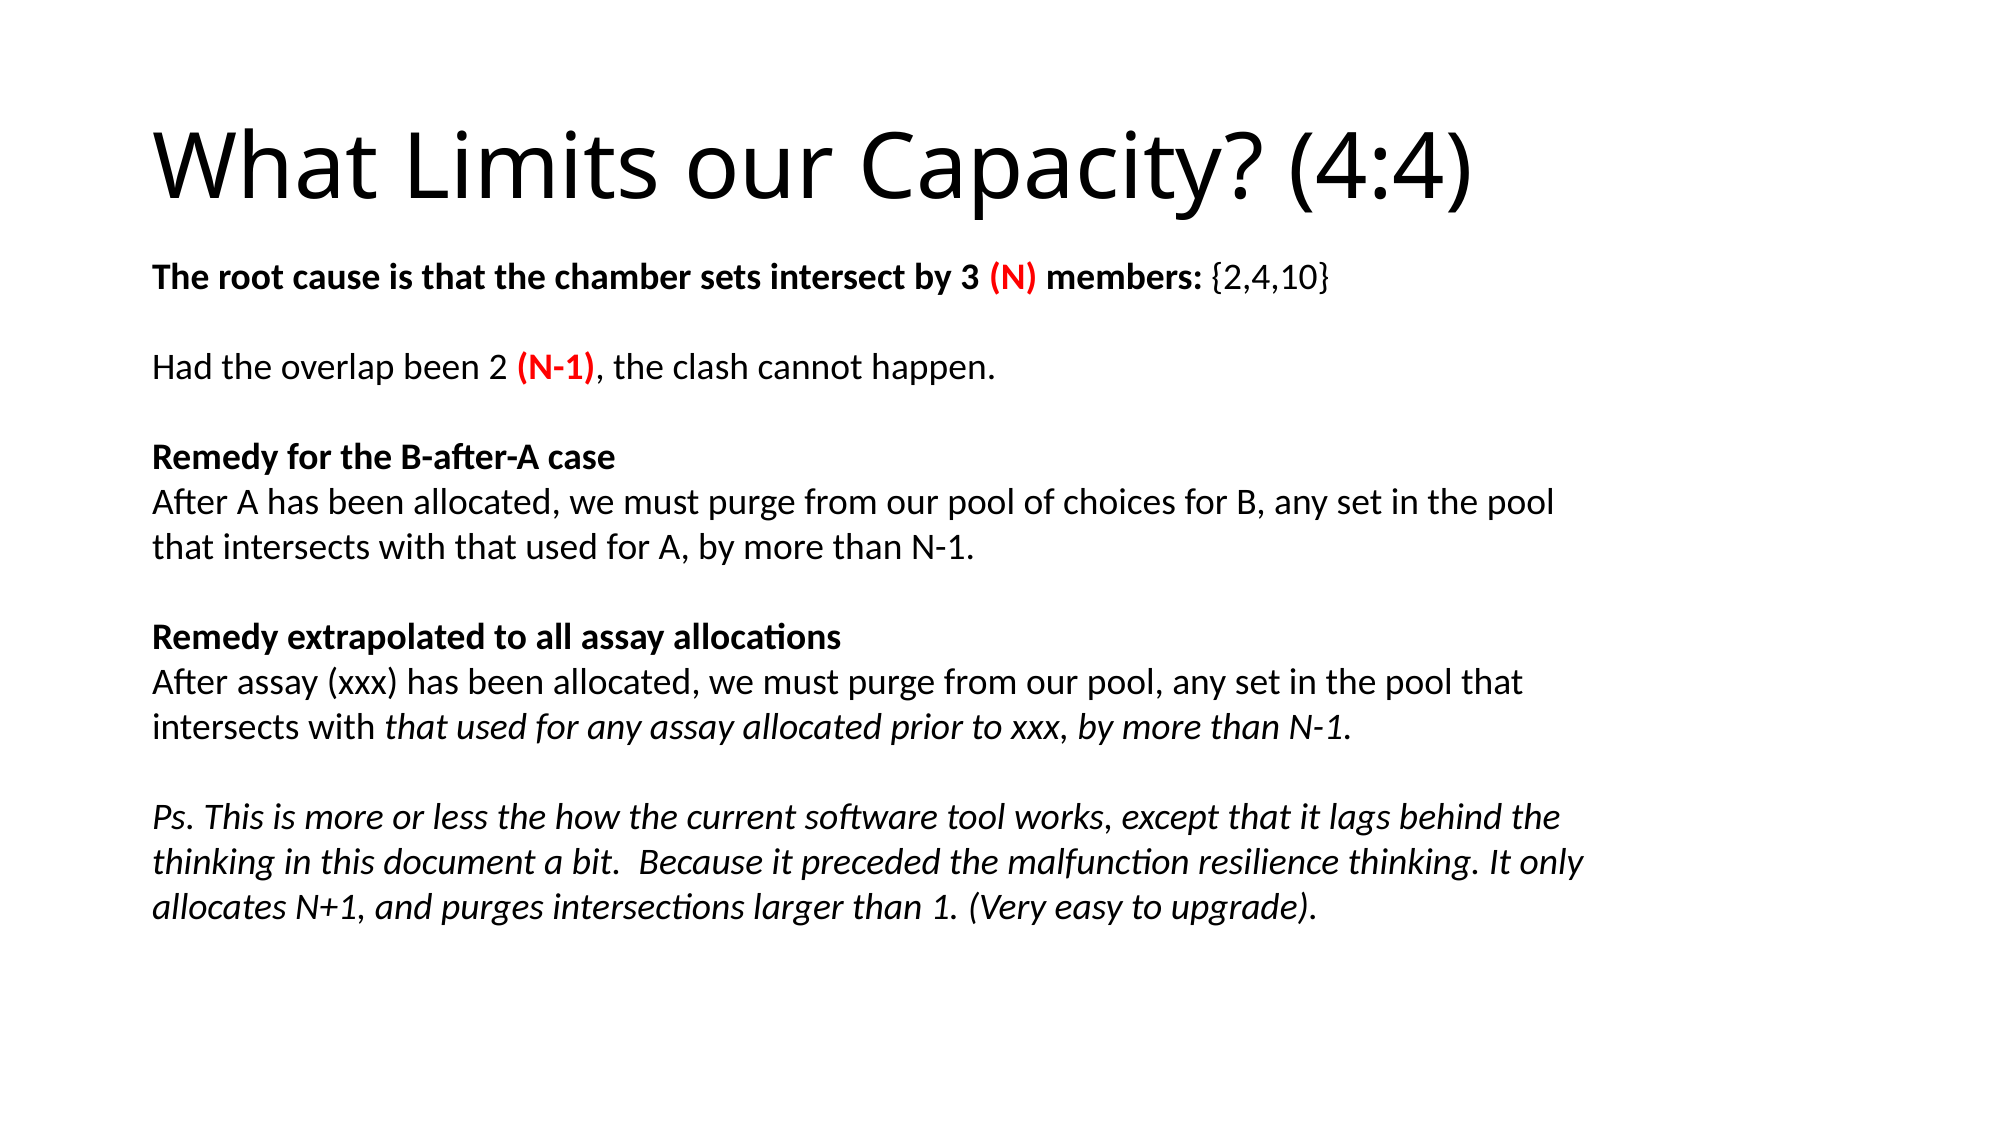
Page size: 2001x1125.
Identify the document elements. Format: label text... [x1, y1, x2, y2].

title What Limits our Capacity? (4:4) [137, 59, 1863, 278]
text_box The root cause is that the chamber sets intersect by 3 (N) members: {2,4,10} Had the overlap been 2 (N-1), the clash cannot happen. Remedy for the B-after-A case After A has been allocated, we must purge from our pool of choices for B, any set in the pool that intersects with that used for A, by more than N-1. Remedy extrapolated to all assay allocations After assay (xxx) has been allocated, we must purge from our pool, any set in the pool that intersects with that used for any assay allocated prior to xxx, by more than N-1. Ps. This is more or less the how the current software tool works, except that it lags behind the thinking in this document a bit. Because it preceded the malfunction resilience thinking. It only allocates N+1, and purges intersections larger than 1. (Very easy to upgrade). [137, 244, 1617, 935]
